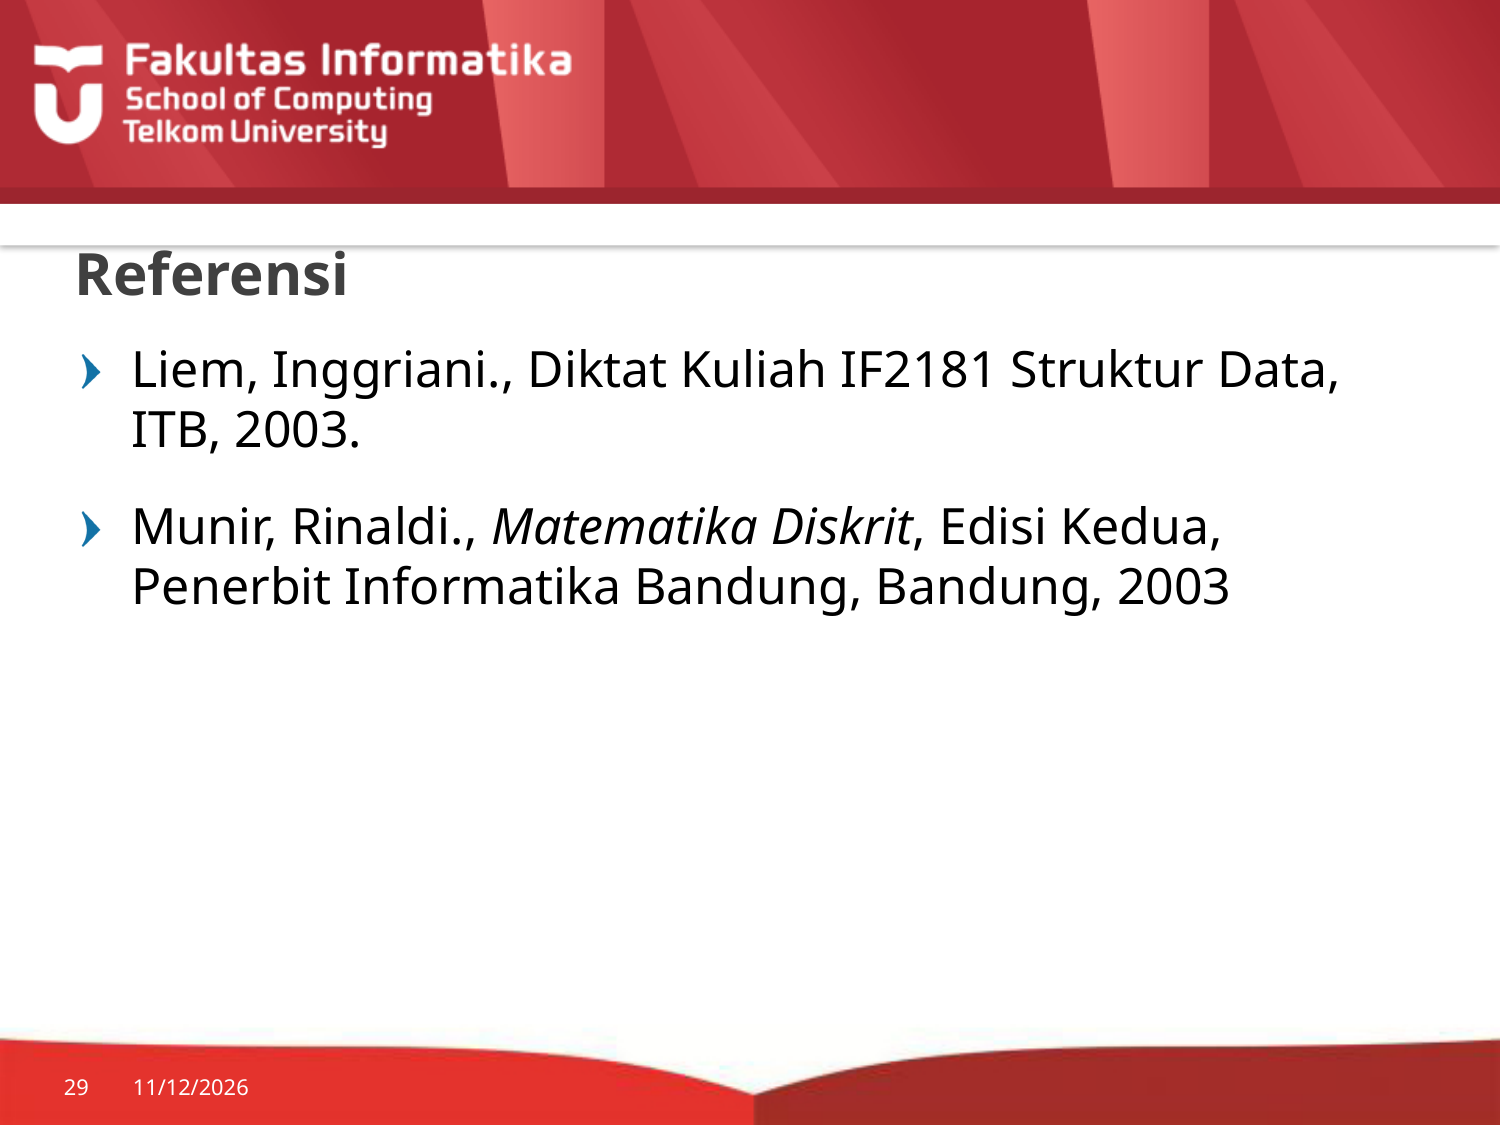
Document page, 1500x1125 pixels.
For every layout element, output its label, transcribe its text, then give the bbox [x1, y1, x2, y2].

picture [75, 500, 104, 549]
title Referensi [59, 219, 1426, 325]
slide_number 29 [63, 1058, 123, 1119]
picture [0, 0, 1500, 203]
picture [75, 343, 104, 391]
picture [0, 1024, 1500, 1125]
list Liem, Inggriani., Diktat Kuliah IF2181 Struktur Data, ITB, 2003. Munir, Rinaldi., Matematika Diskrit, Edisi Kedua, Penerbit Informatika Bandung, Bandung, 2003 [60, 329, 1426, 990]
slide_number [132, 1058, 403, 1119]
